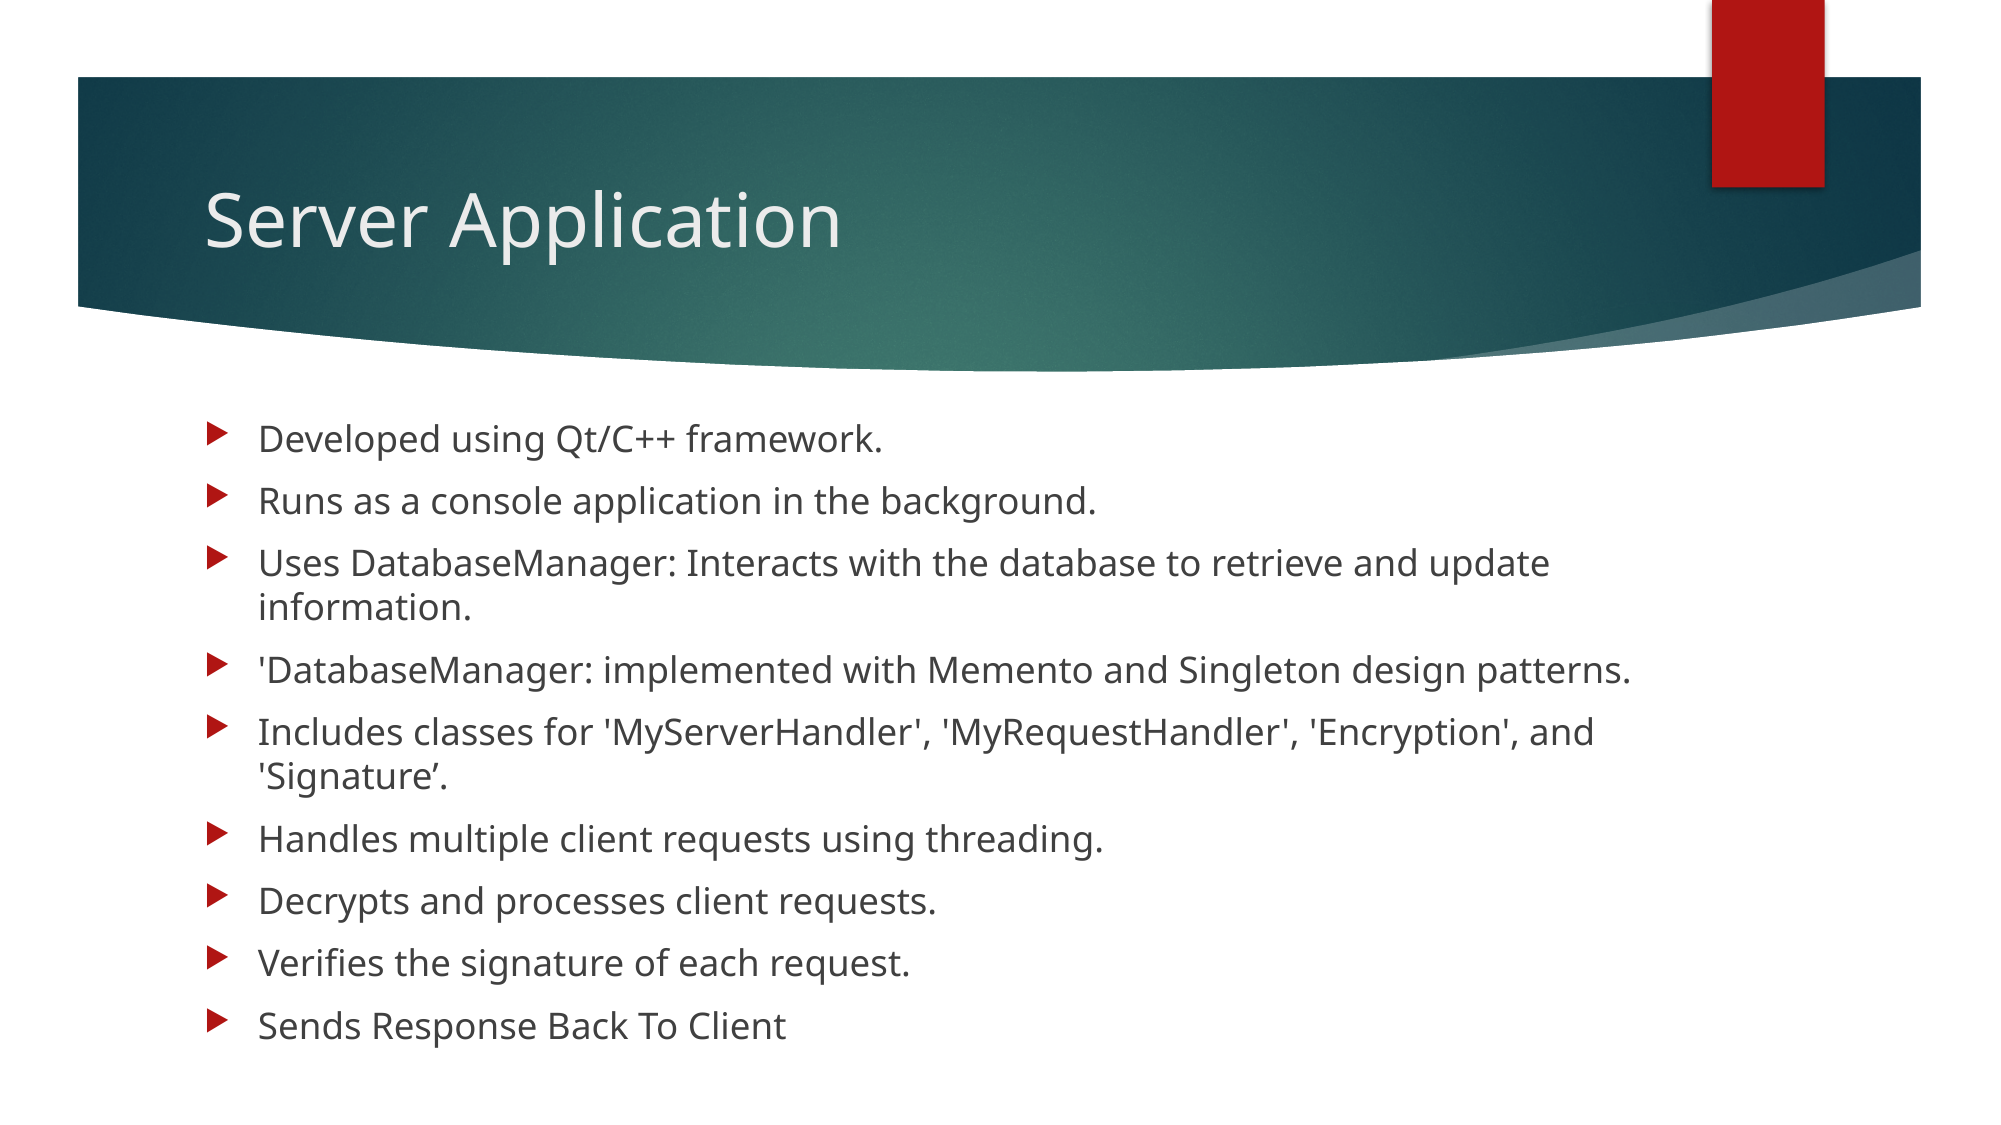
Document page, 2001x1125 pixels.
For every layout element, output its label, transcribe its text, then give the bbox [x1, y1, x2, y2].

title Server Application [189, 159, 1638, 276]
list Developed using Qt/C++ framework. Runs as a console application in the background. Uses DatabaseManager: Interacts with the database to retrieve and update information. 'DatabaseManager: implemented with Memento and Singleton design patterns. Includes classes for 'MyServerHandler', 'MyRequestHandler', 'Encryption', and 'Signature’. Handles multiple client requests using threading. Decrypts and processes client requests. Verifies the signature of each request. Sends Response Back To Client [189, 407, 1790, 1056]
